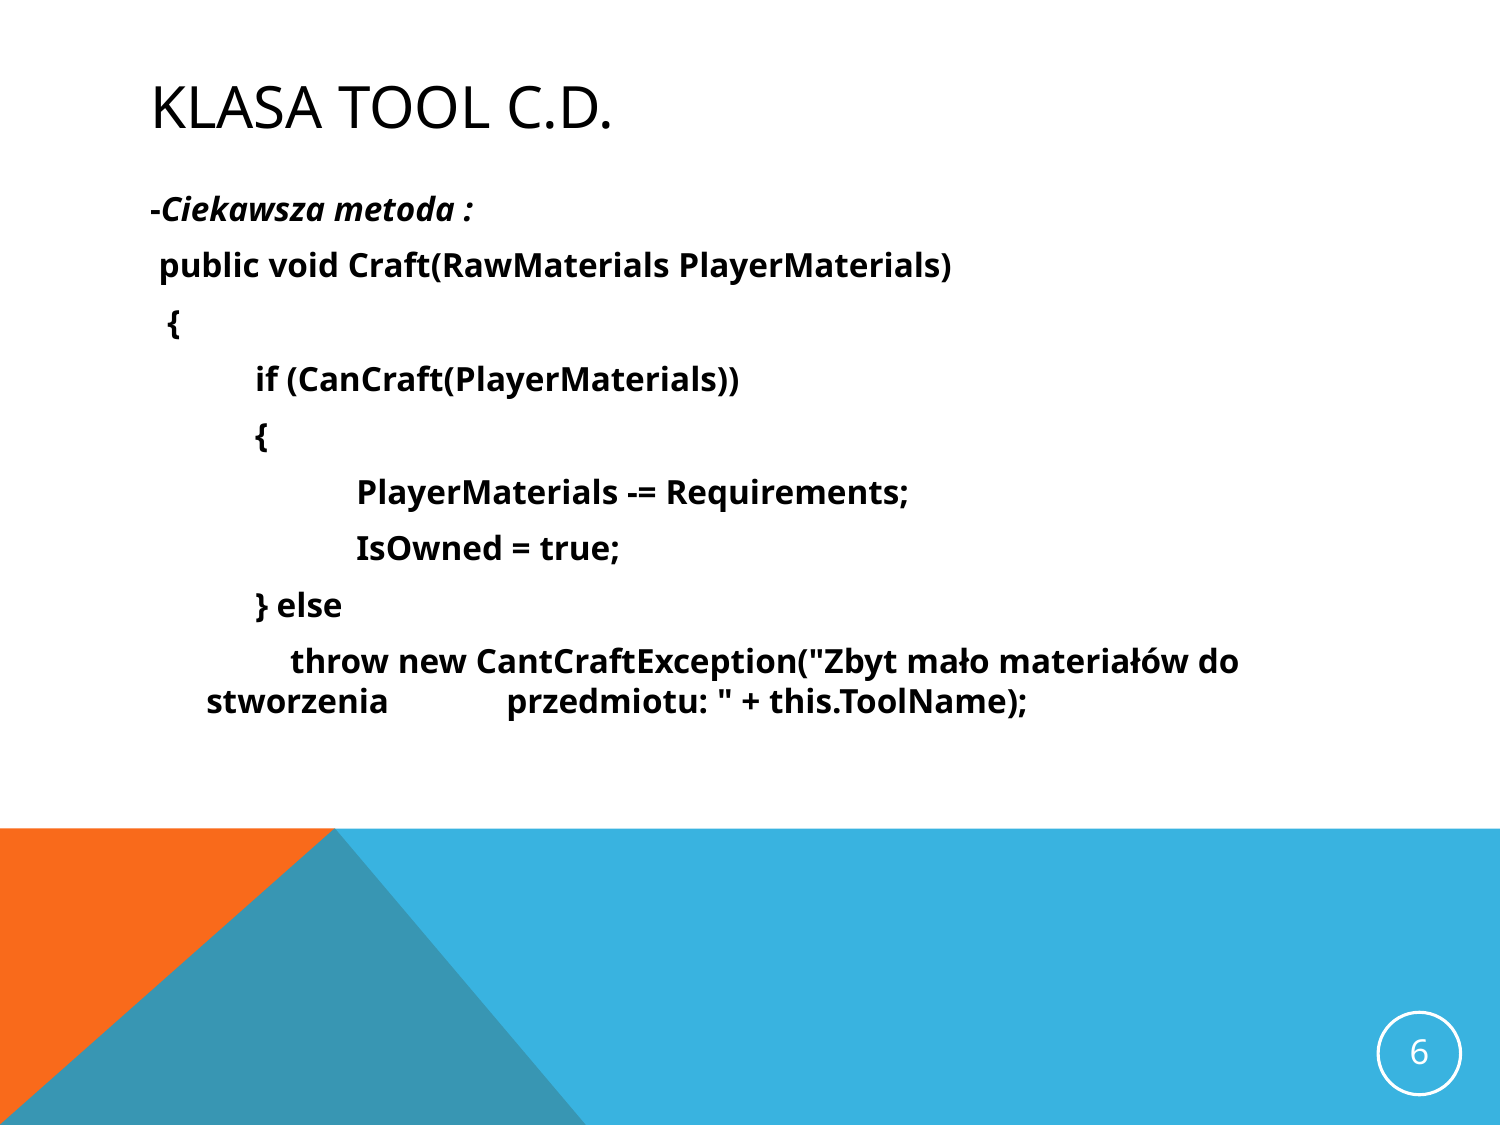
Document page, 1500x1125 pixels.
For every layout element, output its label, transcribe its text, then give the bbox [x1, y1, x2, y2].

title Klasa Tool C.d. [135, 60, 1369, 150]
list -Ciekawsza metoda : public void Craft(RawMaterials PlayerMaterials) { if (CanCraft(PlayerMaterials)) { PlayerMaterials -= Requirements; IsOwned = true; } else throw new CantCraftException("Zbyt mało materiałów do stworzenia przedmiotu: " + this.ToolName); [135, 180, 1369, 768]
slide_number 6 [1376, 1010, 1463, 1097]
